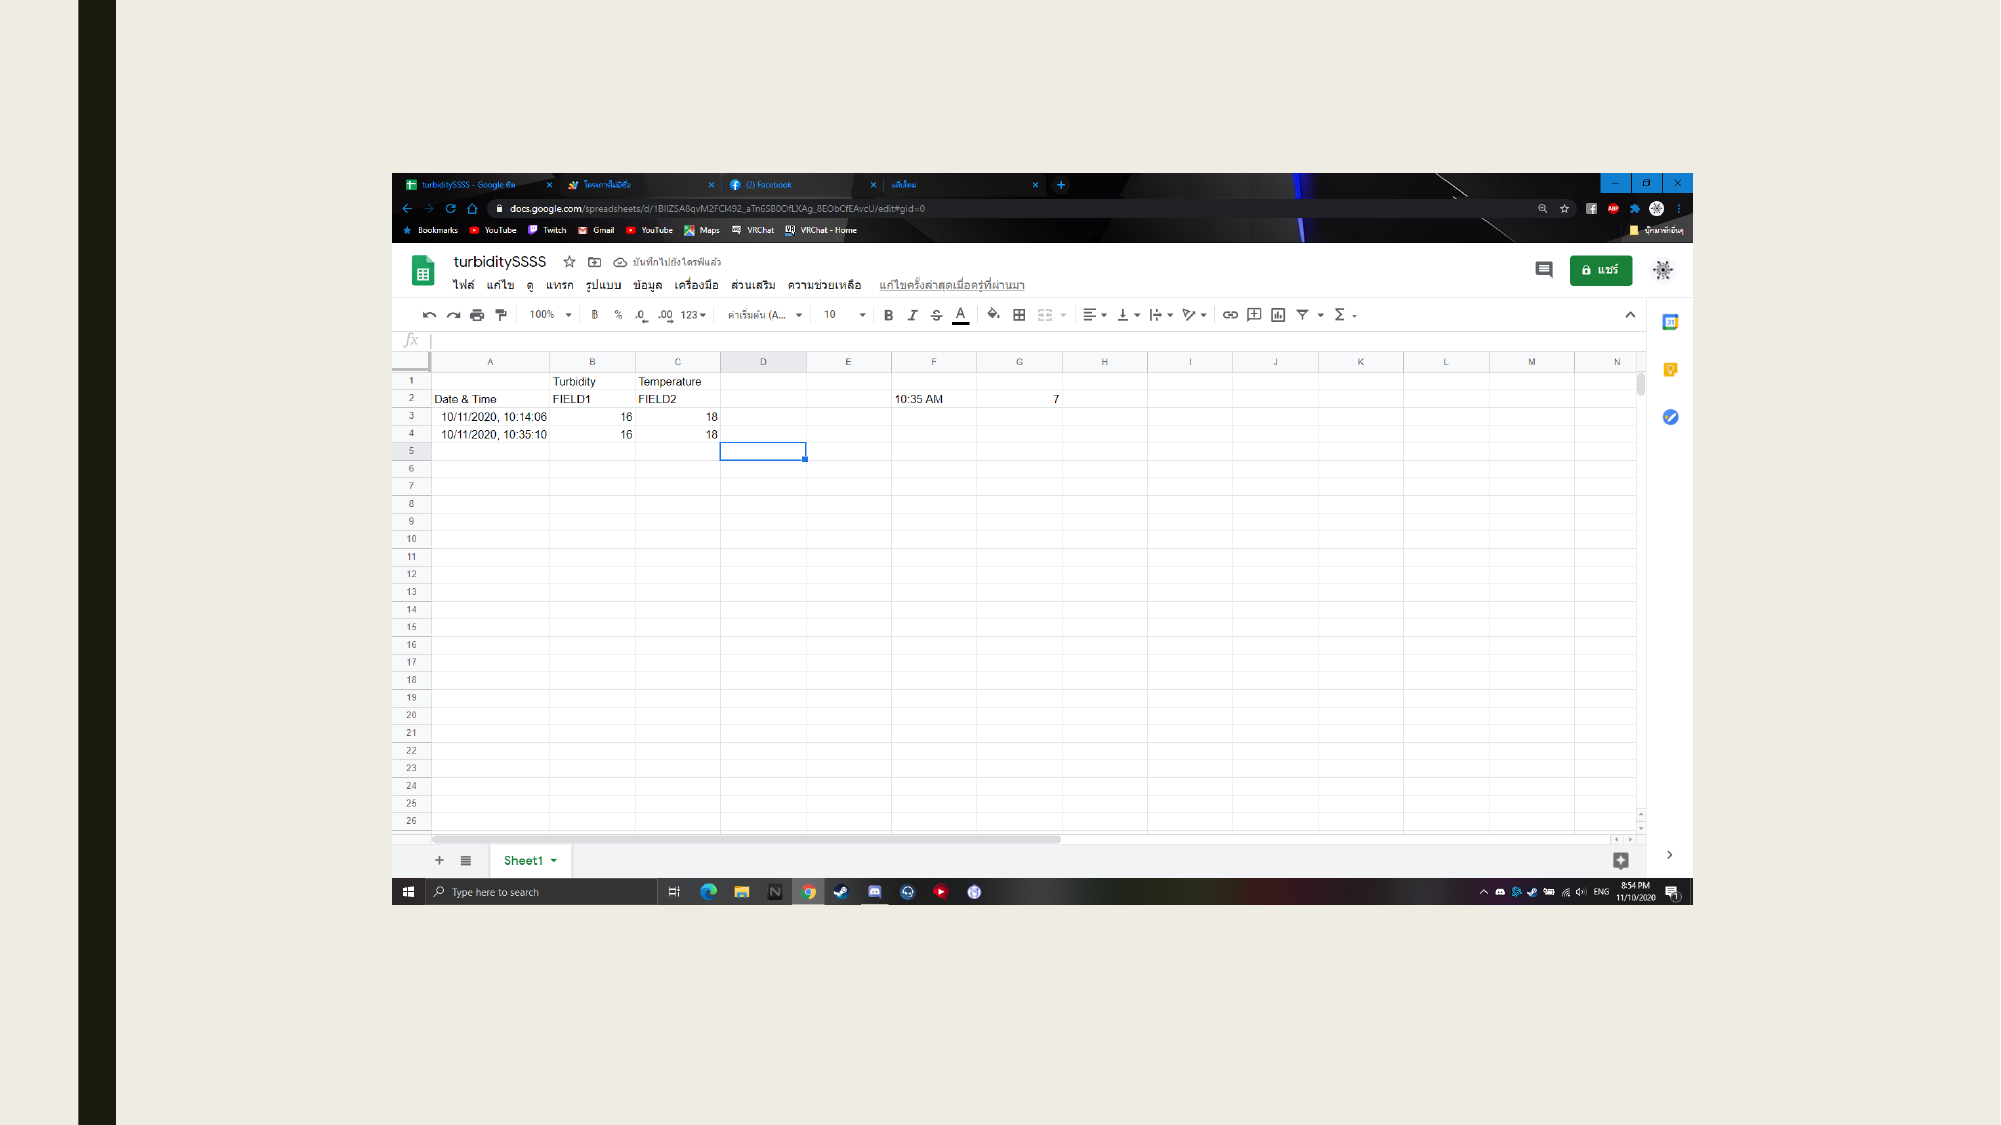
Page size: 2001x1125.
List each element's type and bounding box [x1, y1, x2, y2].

list [392, 173, 1693, 905]
